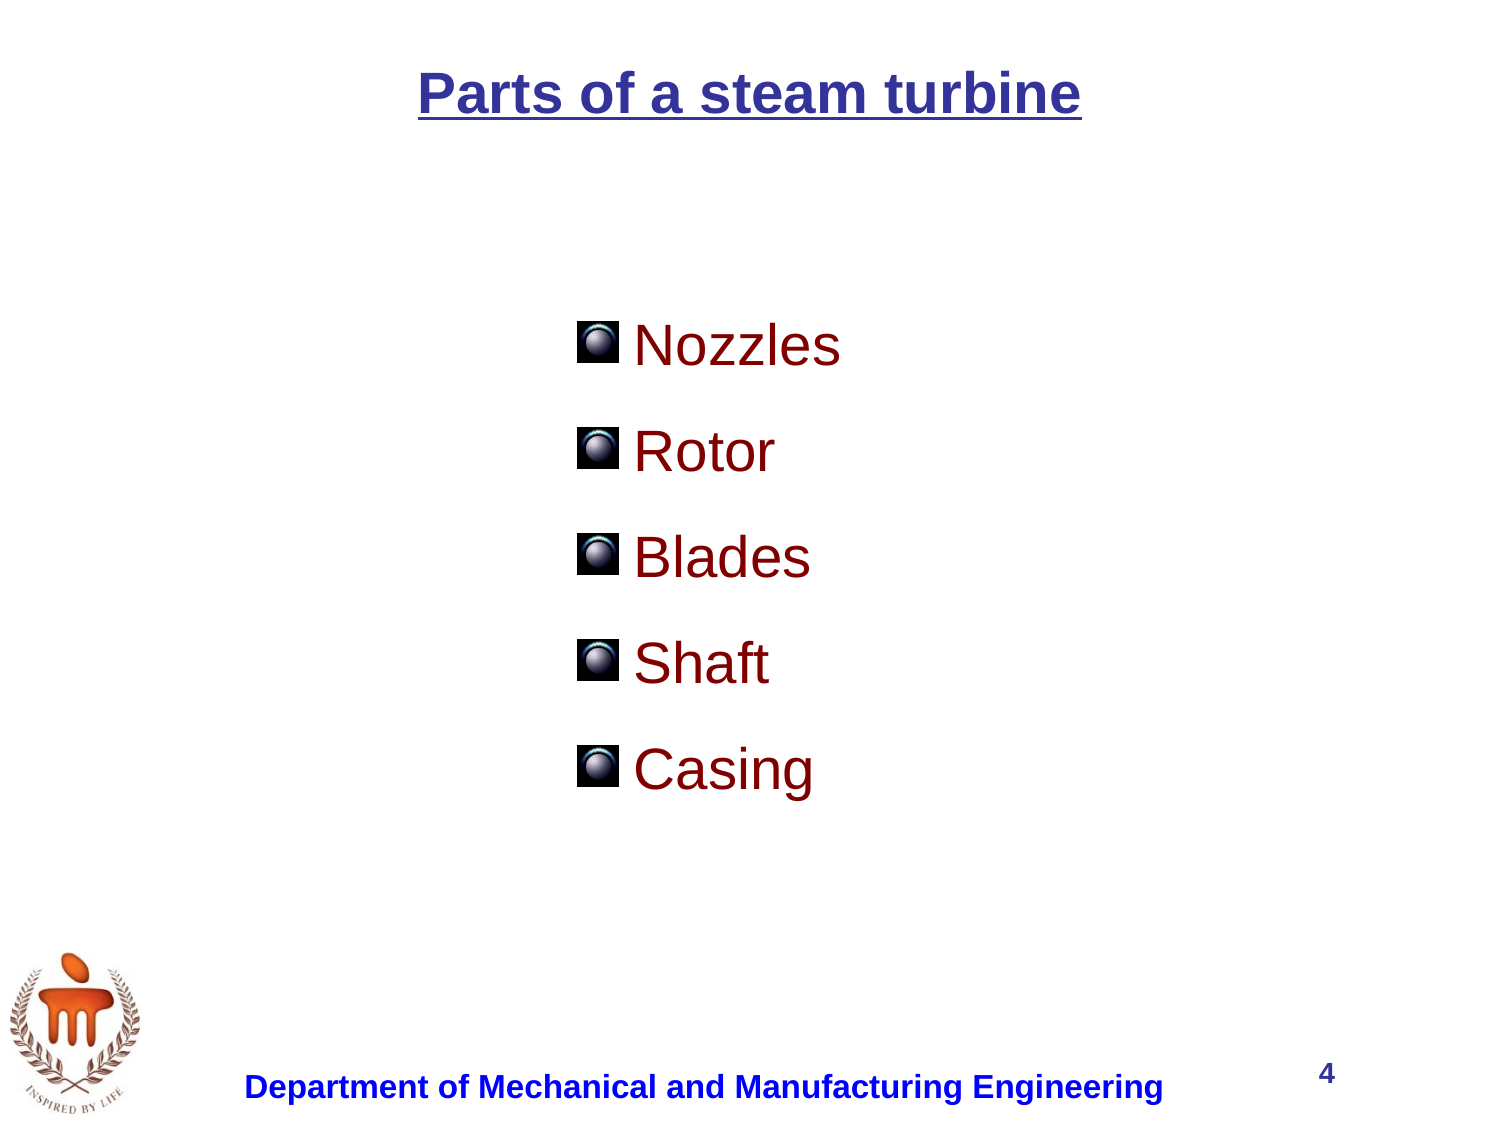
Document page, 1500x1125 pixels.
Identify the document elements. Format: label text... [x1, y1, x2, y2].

text_box Department of Mechanical and Manufacturing Engineering [229, 1058, 1325, 1113]
picture [577, 321, 619, 363]
picture [577, 533, 619, 575]
picture [577, 427, 619, 469]
picture [577, 639, 619, 681]
list Nozzles Rotor Blades Shaft Casing [562, 274, 926, 826]
picture [577, 745, 619, 787]
slide_number 4 [1137, 1046, 1351, 1125]
picture [6, 949, 144, 1121]
title Parts of a steam turbine [74, 37, 1426, 143]
